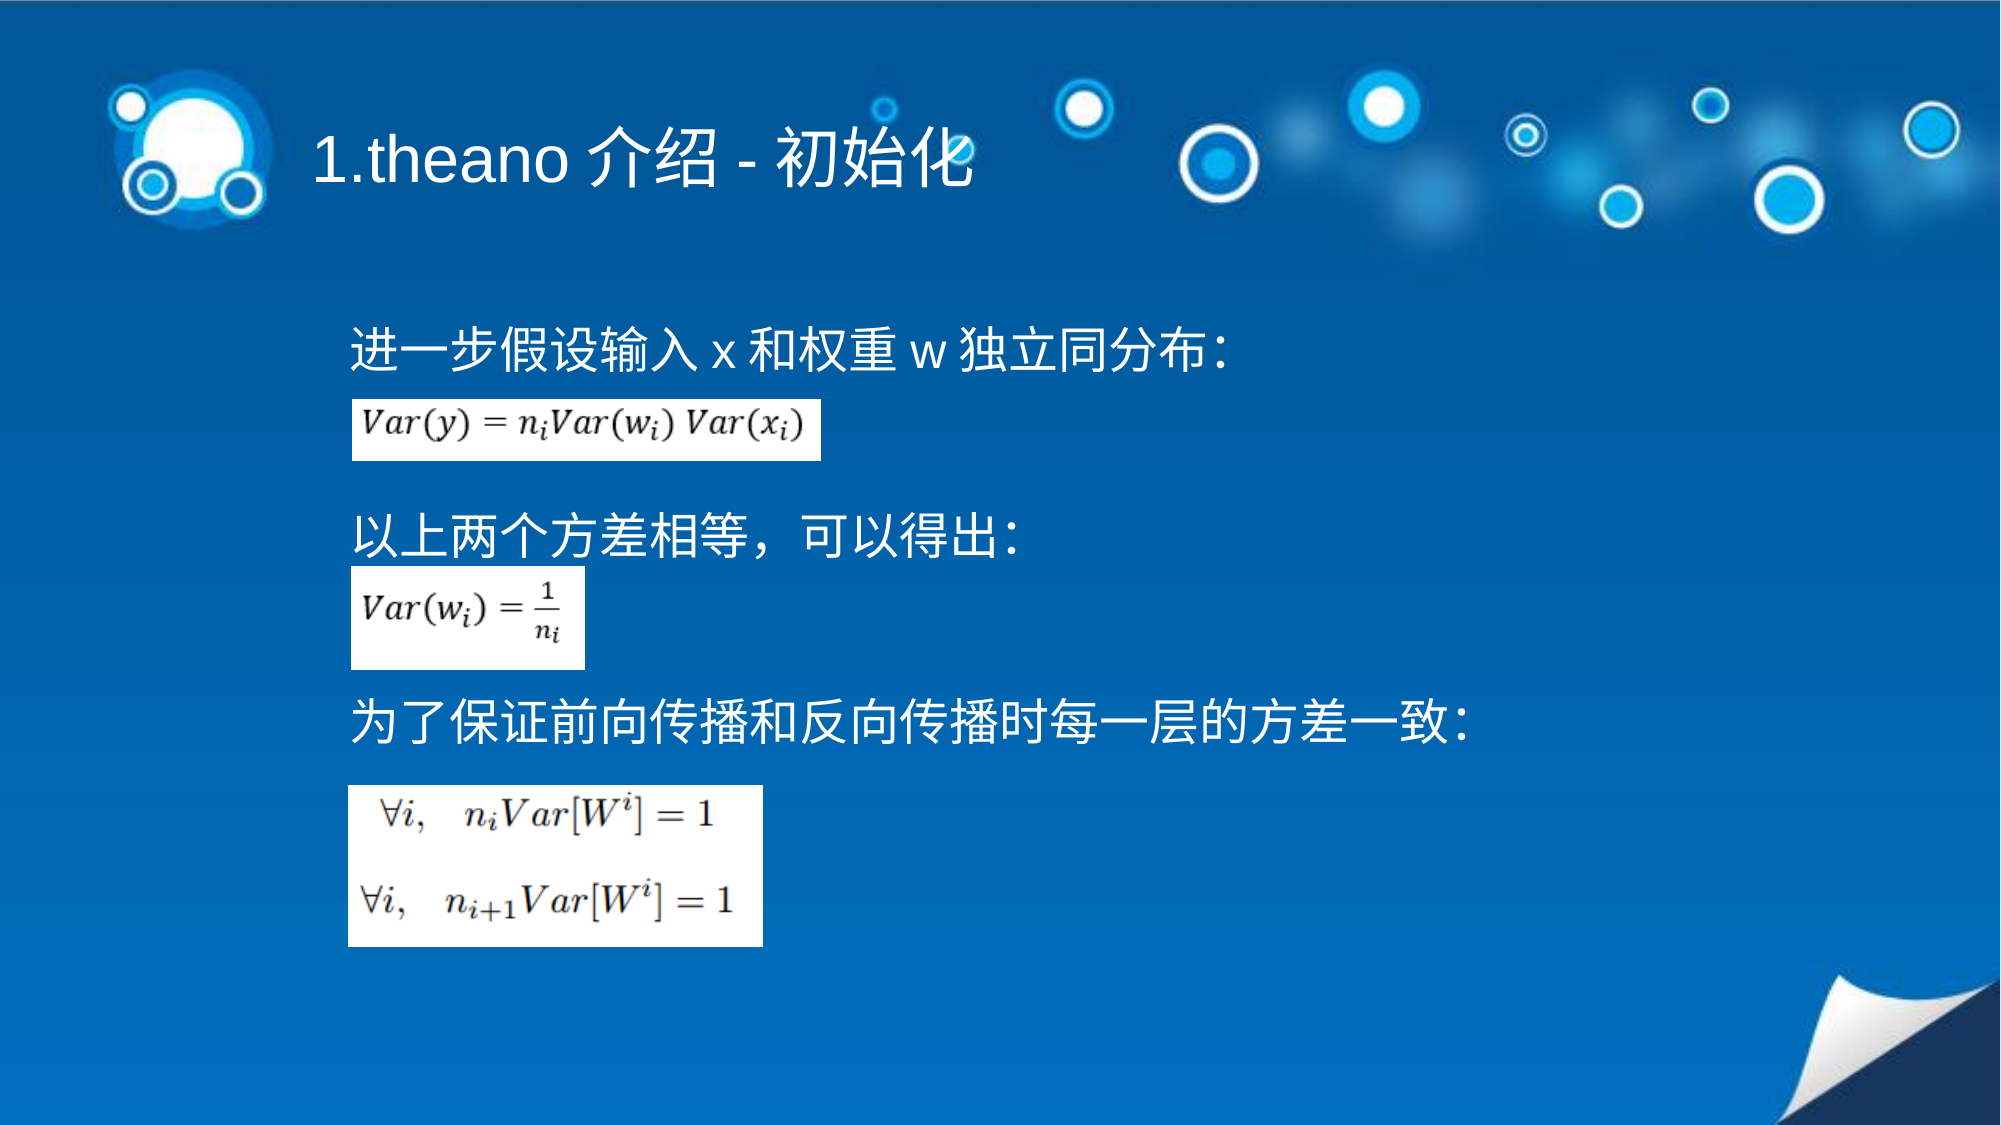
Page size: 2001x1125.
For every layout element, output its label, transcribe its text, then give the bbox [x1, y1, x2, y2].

title 1.theano介绍-初始化 [296, 52, 1150, 271]
list 进一步假设输入x和权重w独立同分布： 以上两个方差相等，可以得出： 为了保证前向传播和反向传播时每一层的方差一致： [296, 299, 1863, 1014]
picture [0, 0, 2001, 1125]
